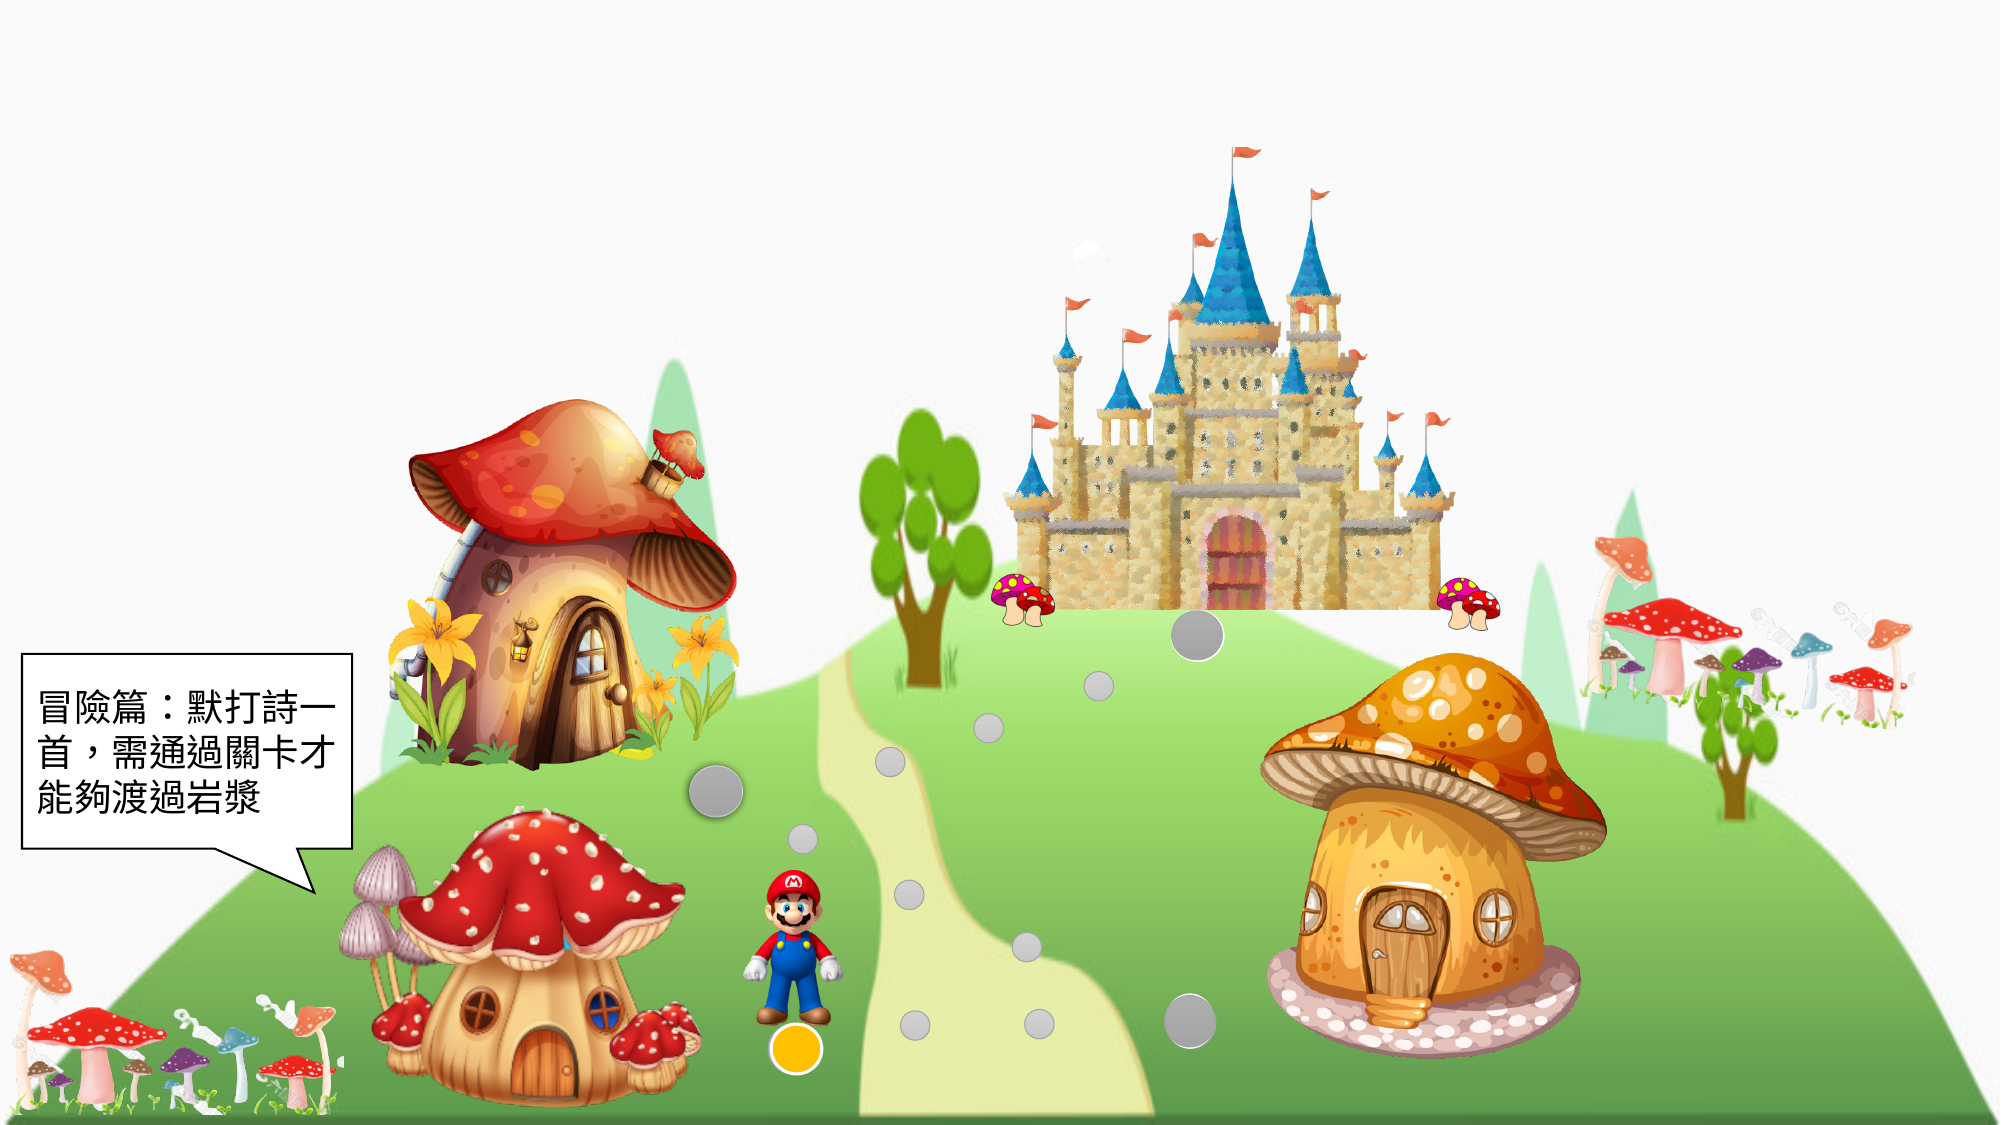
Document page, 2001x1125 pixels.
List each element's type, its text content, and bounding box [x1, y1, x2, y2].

text_box 冒險篇：默打詩一首，需通過關卡才能夠渡過岩漿 [20, 652, 354, 809]
text_box [893, 879, 925, 911]
text_box [787, 823, 819, 855]
text_box [899, 1010, 931, 1041]
text_box [1164, 994, 1216, 1048]
text_box [1011, 931, 1043, 963]
text_box [874, 746, 906, 778]
text_box [973, 713, 1005, 744]
text_box [1171, 610, 1223, 661]
text_box [691, 771, 743, 816]
text_box [769, 1026, 824, 1076]
text_box [1024, 1008, 1055, 1040]
text_box [1083, 670, 1115, 702]
picture [0, 0, 2000, 1125]
